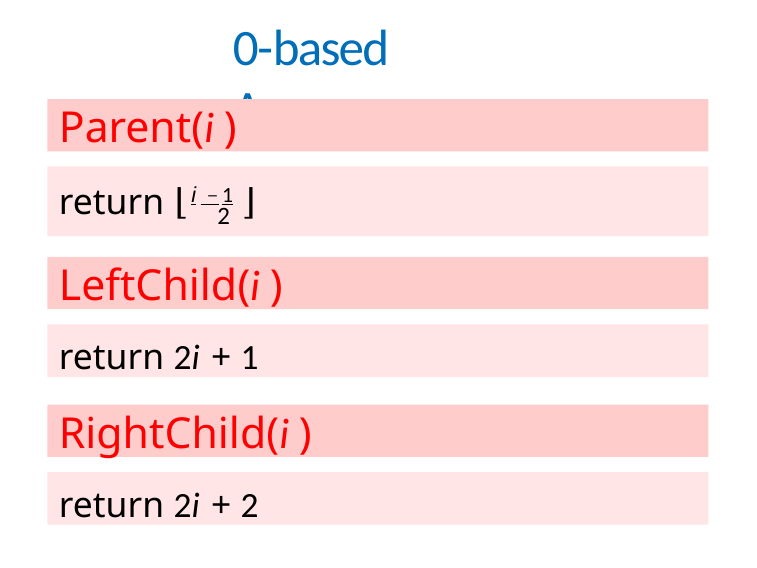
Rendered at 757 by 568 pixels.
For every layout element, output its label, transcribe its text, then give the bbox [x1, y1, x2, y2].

title 0-based Arrays [230, 11, 525, 99]
text_box [47, 166, 709, 237]
text_box return 2i + 1 [47, 324, 709, 378]
text_box Parent(i ) [47, 99, 709, 152]
text_box return 2i + 2 [47, 472, 709, 525]
text_box LeftChild(i ) [47, 256, 709, 310]
text_box RightChild(i ) [47, 404, 709, 457]
text_box return ⌊i −1 ⌋ [54, 174, 268, 222]
text_box 2 [217, 222, 232, 230]
